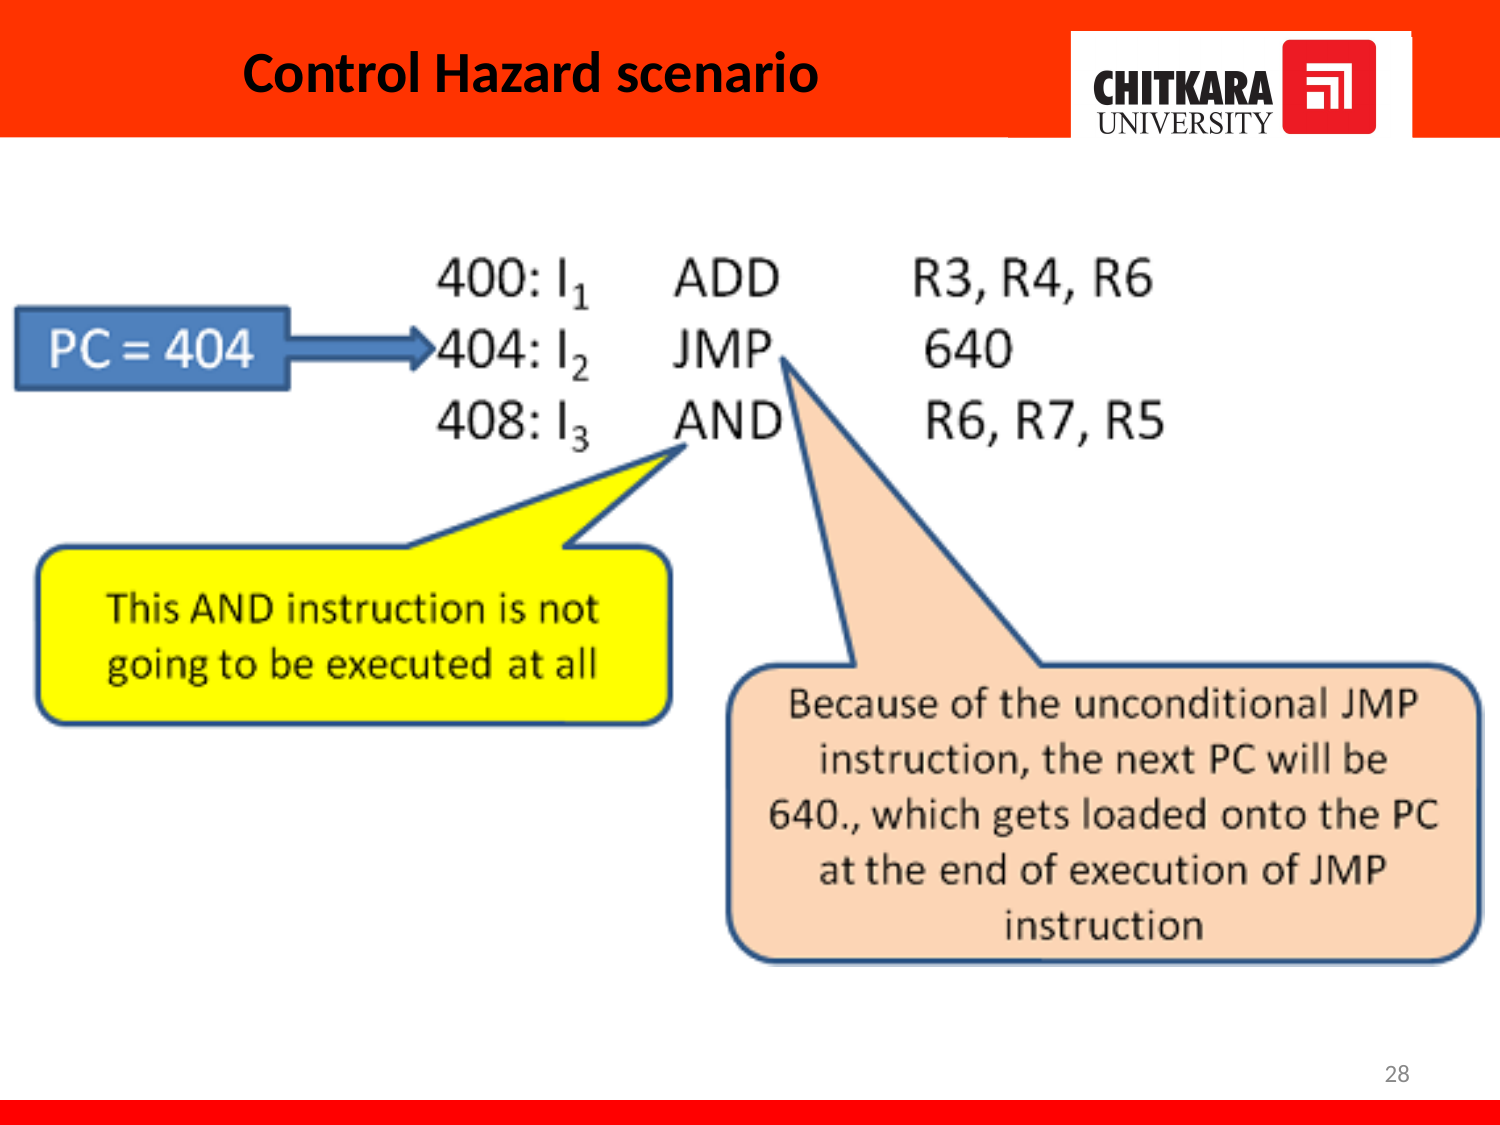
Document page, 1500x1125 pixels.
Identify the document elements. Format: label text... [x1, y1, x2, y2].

slide_number 28 [1074, 1042, 1425, 1103]
title Control Hazard scenario [0, 0, 1063, 138]
picture [10, 221, 1486, 967]
picture [1074, 37, 1391, 138]
